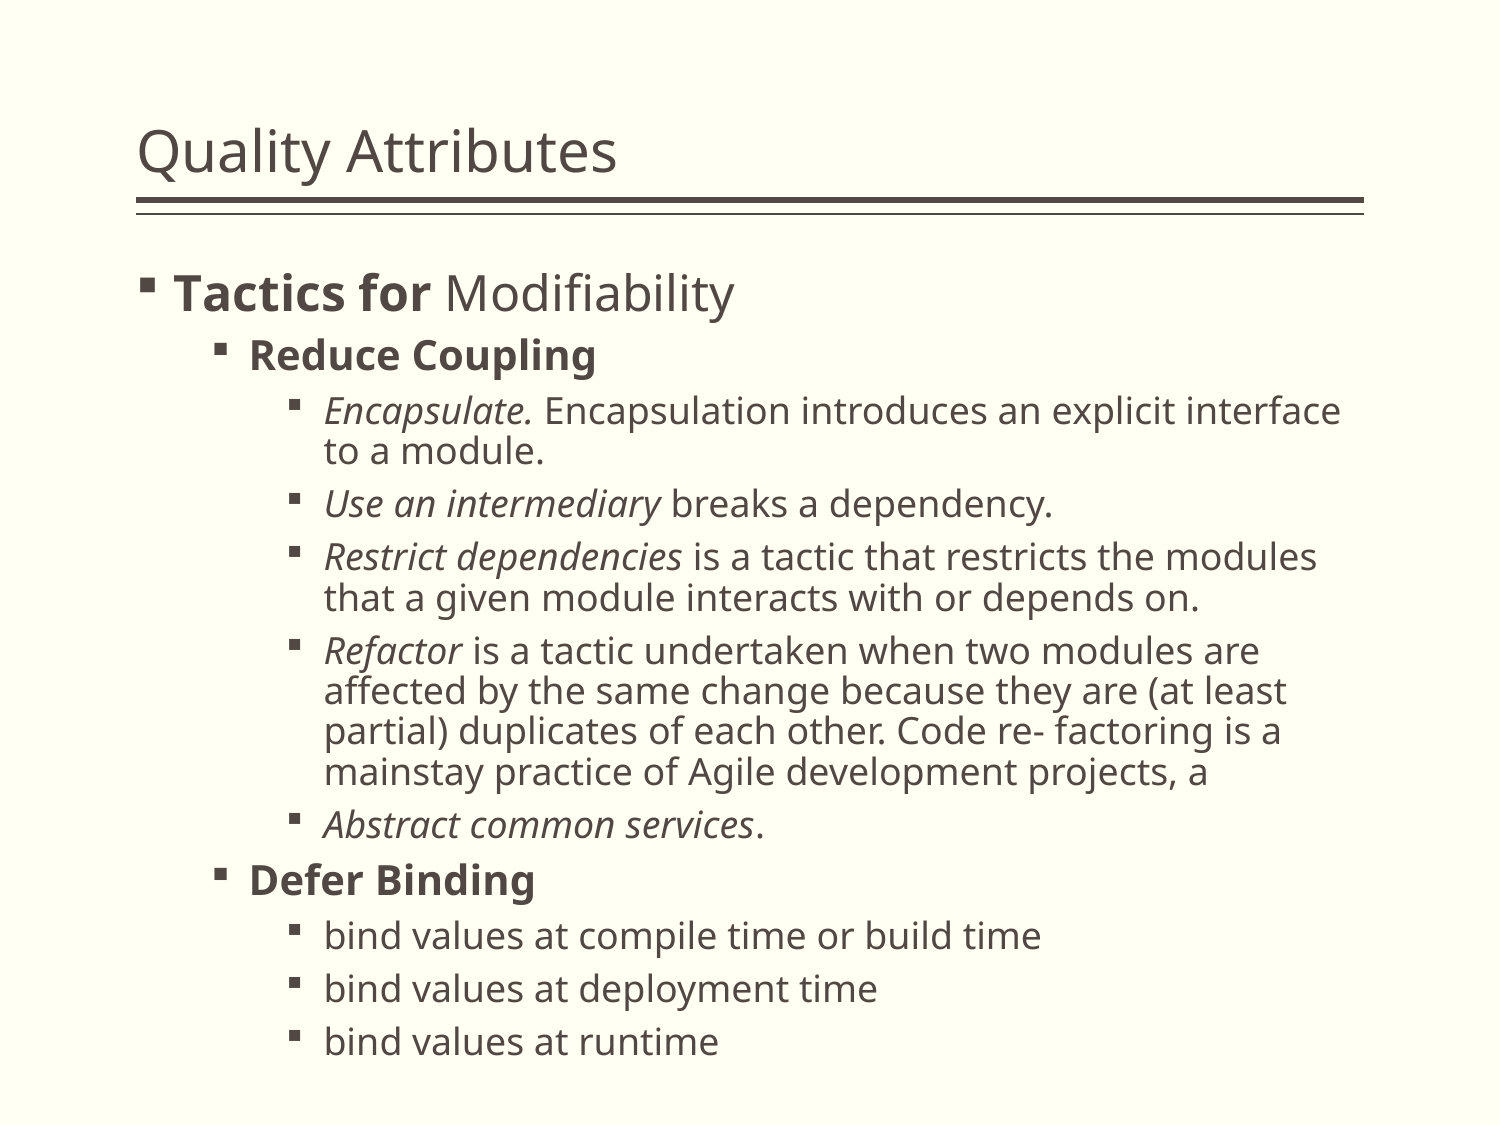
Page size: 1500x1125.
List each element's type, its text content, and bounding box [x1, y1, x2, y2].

title Quality Attributes [135, 12, 1364, 193]
list Tactics for Modifiability Reduce Coupling Encapsulate. Encapsulation introduces an explicit interface to a module. Use an intermediary breaks a dependency. Restrict dependencies is a tactic that restricts the modules that a given module interacts with or depends on. Refactor is a tactic undertaken when two modules are affected by the same change because they are (at least partial) duplicates of each other. Code re- factoring is a mainstay practice of Agile development projects, a Abstract common services. Defer Binding bind values at compile time or build time bind values at deployment time bind values at runtime [135, 260, 1364, 1075]
